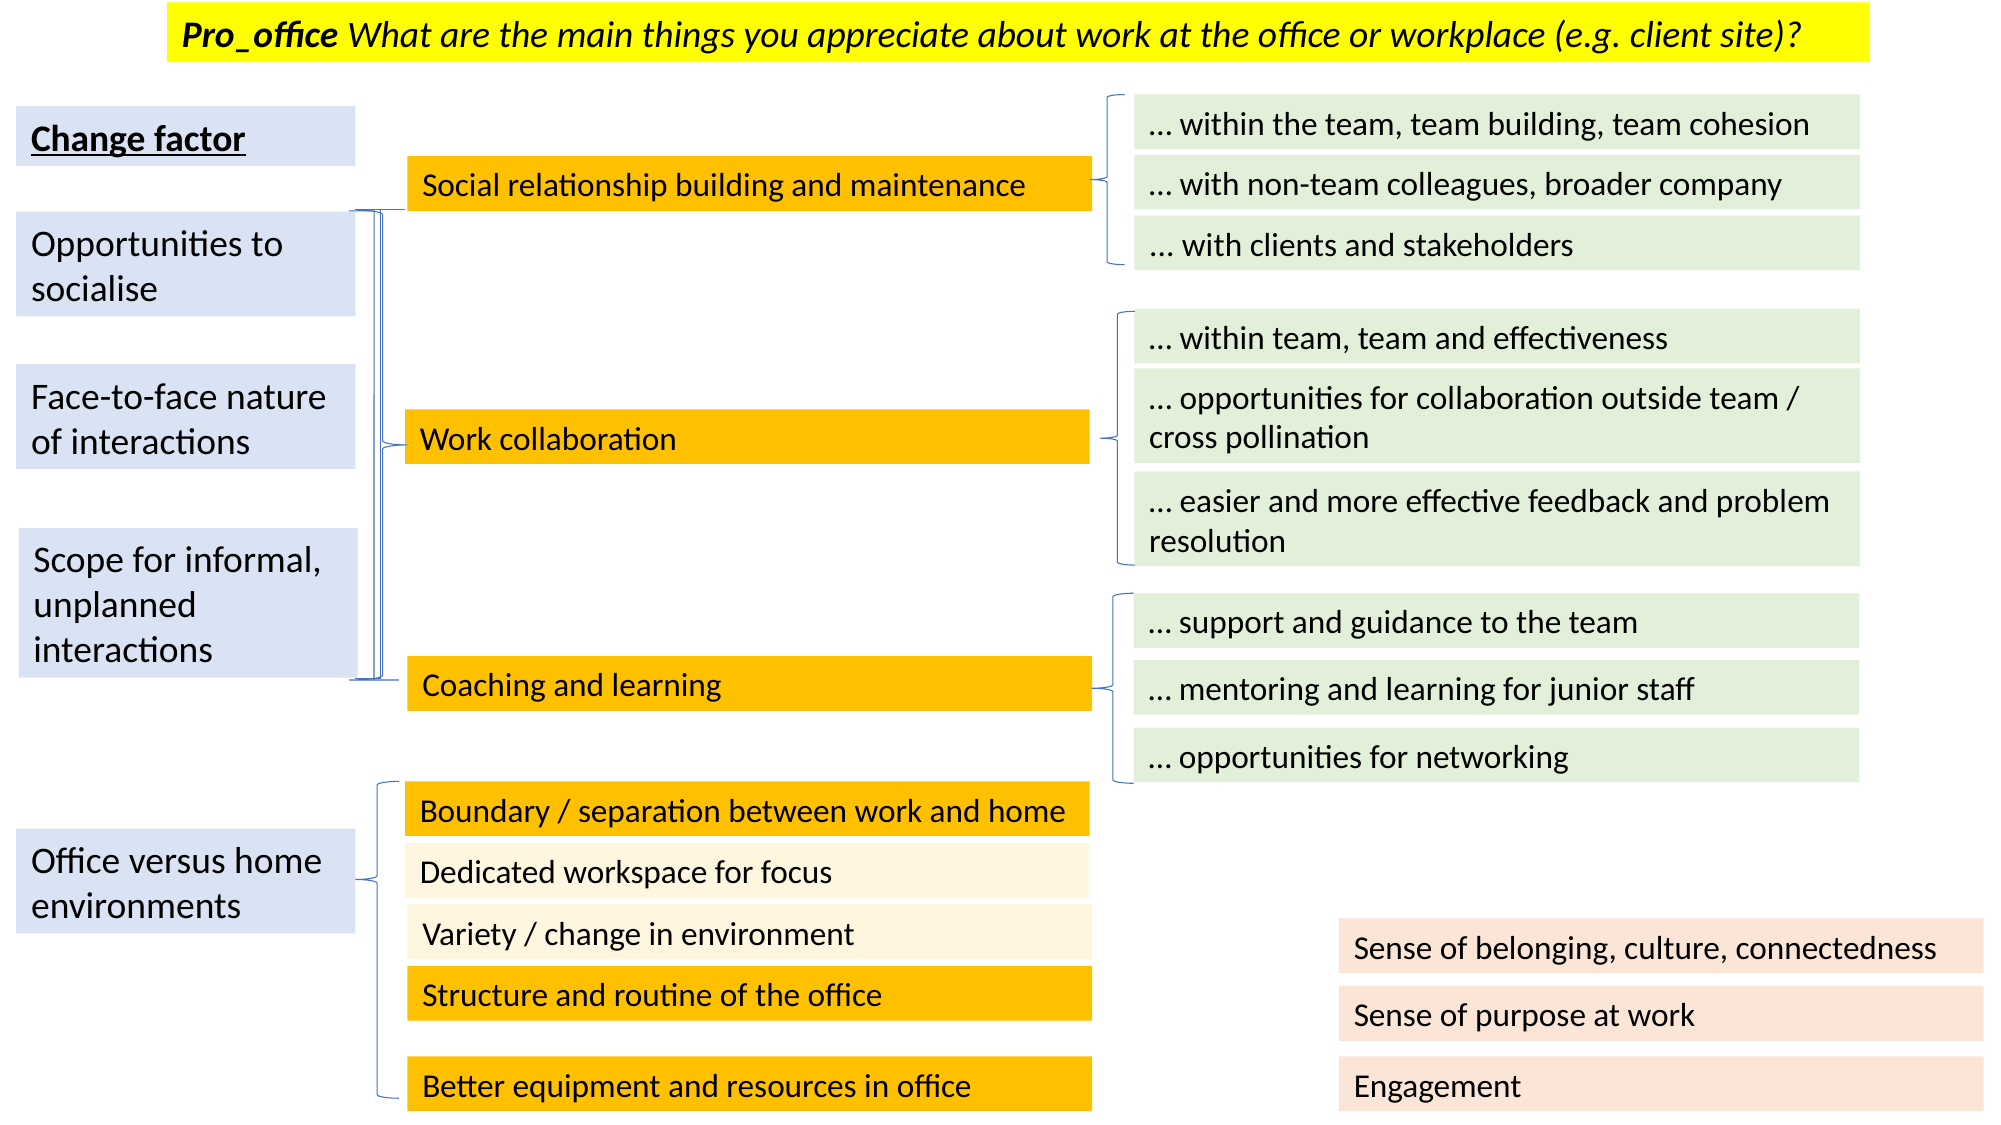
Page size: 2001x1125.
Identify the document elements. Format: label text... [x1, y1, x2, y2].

text_box Engagement [1338, 1056, 1984, 1112]
text_box Work collaboration [405, 409, 1090, 464]
text_box Dedicated workspace for focus [405, 843, 1090, 898]
text_box Change factor [16, 106, 356, 166]
text_box … opportunities for collaboration outside team / cross pollination [1135, 368, 1861, 463]
text_box [1099, 310, 1135, 566]
text_box … mentoring and learning for junior staff [1134, 659, 1860, 715]
text_box [1091, 592, 1134, 784]
text_box Structure and routine of the office [407, 965, 1093, 1021]
text_box Coaching and learning [409, 656, 1093, 711]
text_box … opportunities for networking [1134, 727, 1860, 783]
text_box [355, 780, 399, 1099]
text_box [349, 210, 399, 681]
text_box … within the team, team building, team cohesion [1134, 94, 1861, 150]
text_box Variety / change in environment [407, 904, 1093, 960]
text_box ... with clients and stakeholders [1134, 215, 1861, 271]
text_box … with non-team colleagues, broader company [1134, 154, 1861, 210]
text_box … support and guidance to the team [1134, 593, 1860, 648]
text_box … within team, team and effectiveness [1134, 308, 1861, 364]
text_box Scope for informal, unplanned interactions [18, 528, 349, 678]
text_box Pro_office What are the main things you appreciate about work at the office or workplace (e.g. client site)? [167, 2, 1869, 63]
text_box [1089, 94, 1125, 266]
text_box [355, 209, 406, 679]
text_box Sense of belonging, culture, connectedness [1338, 918, 1984, 974]
text_box [381, 212, 408, 678]
text_box Opportunities to socialise [16, 211, 349, 317]
text_box Better equipment and resources in office [407, 1056, 1093, 1112]
text_box Face-to-face nature of interactions [16, 364, 349, 469]
text_box Boundary / separation between work and home [405, 781, 1090, 836]
text_box … easier and more effective feedback and problem resolution [1134, 471, 1861, 567]
text_box Social relationship building and maintenance [407, 156, 1093, 211]
text_box Sense of purpose at work [1338, 986, 1984, 1041]
text_box Office versus home environments [16, 828, 356, 934]
